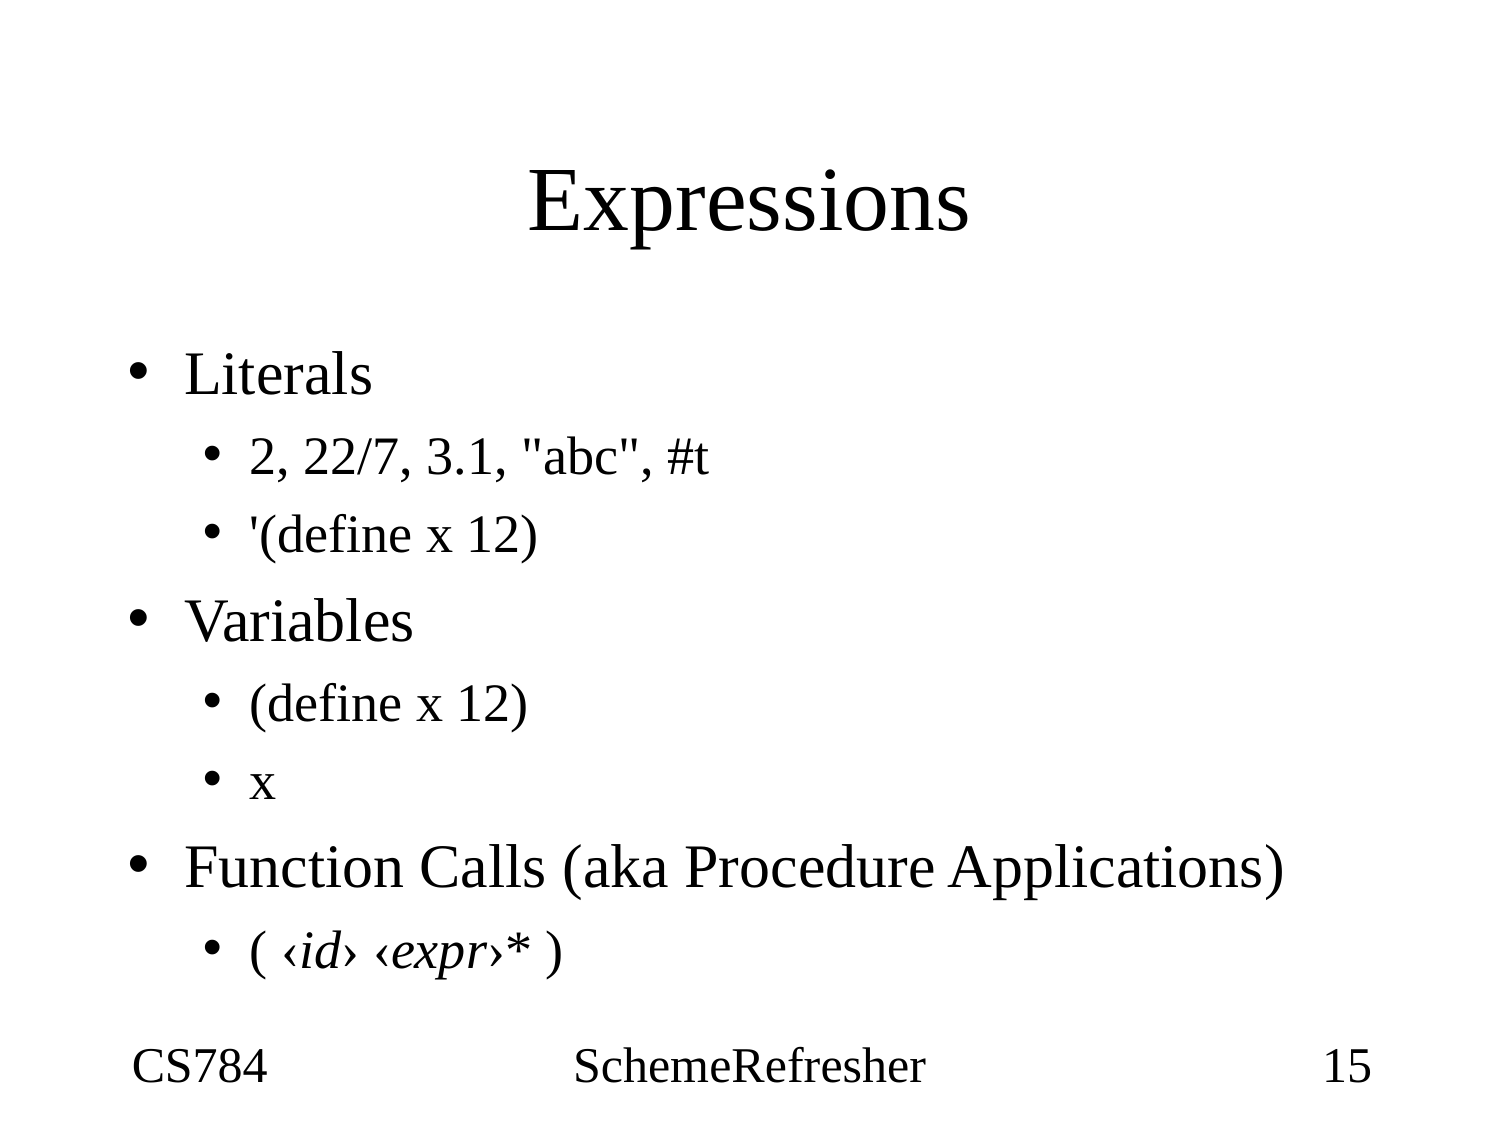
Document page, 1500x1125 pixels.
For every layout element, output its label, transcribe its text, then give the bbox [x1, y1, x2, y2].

footer SchemeRefresher [512, 1024, 988, 1101]
slide_number 15 [1074, 1024, 1388, 1101]
title Expressions [112, 99, 1388, 288]
list Literals 2, 22/7, 3.1, "abc", #t '(define x 12) Variables (define x 12) x Function Calls (aka Procedure Applications) ( ‹id› ‹expr›* ) [112, 324, 1388, 1000]
slide_number CS784 [112, 994, 288, 1125]
